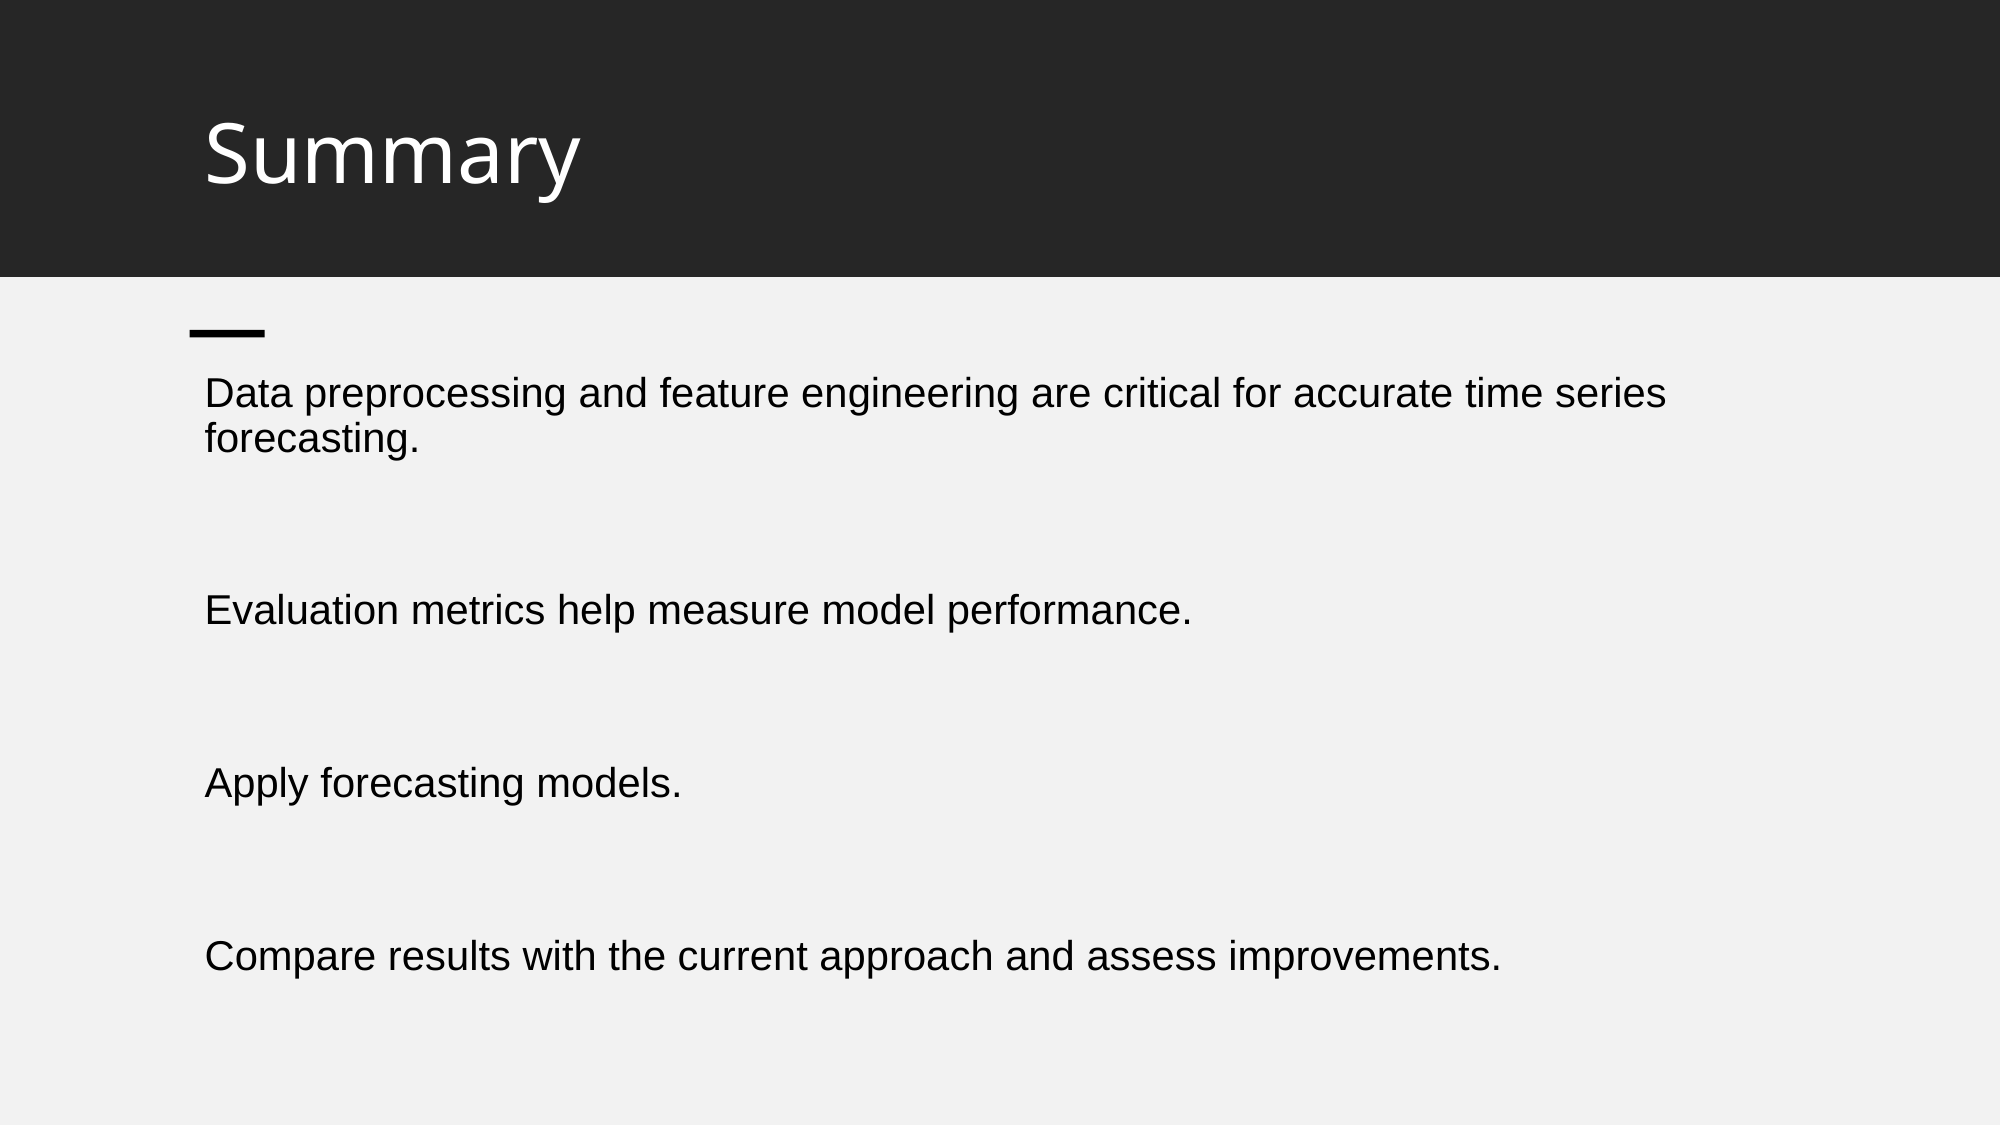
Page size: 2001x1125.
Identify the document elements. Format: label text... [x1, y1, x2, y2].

text_box [0, 0, 2000, 275]
list Data preprocessing and feature engineering are critical for accurate time series forecasting. Evaluation metrics help measure model performance. Apply forecasting models. Compare results with the current approach and assess improvements. [189, 363, 1811, 1014]
text_box [188, 328, 266, 339]
text_box [0, 275, 2000, 1125]
title Summary [189, 104, 1812, 253]
